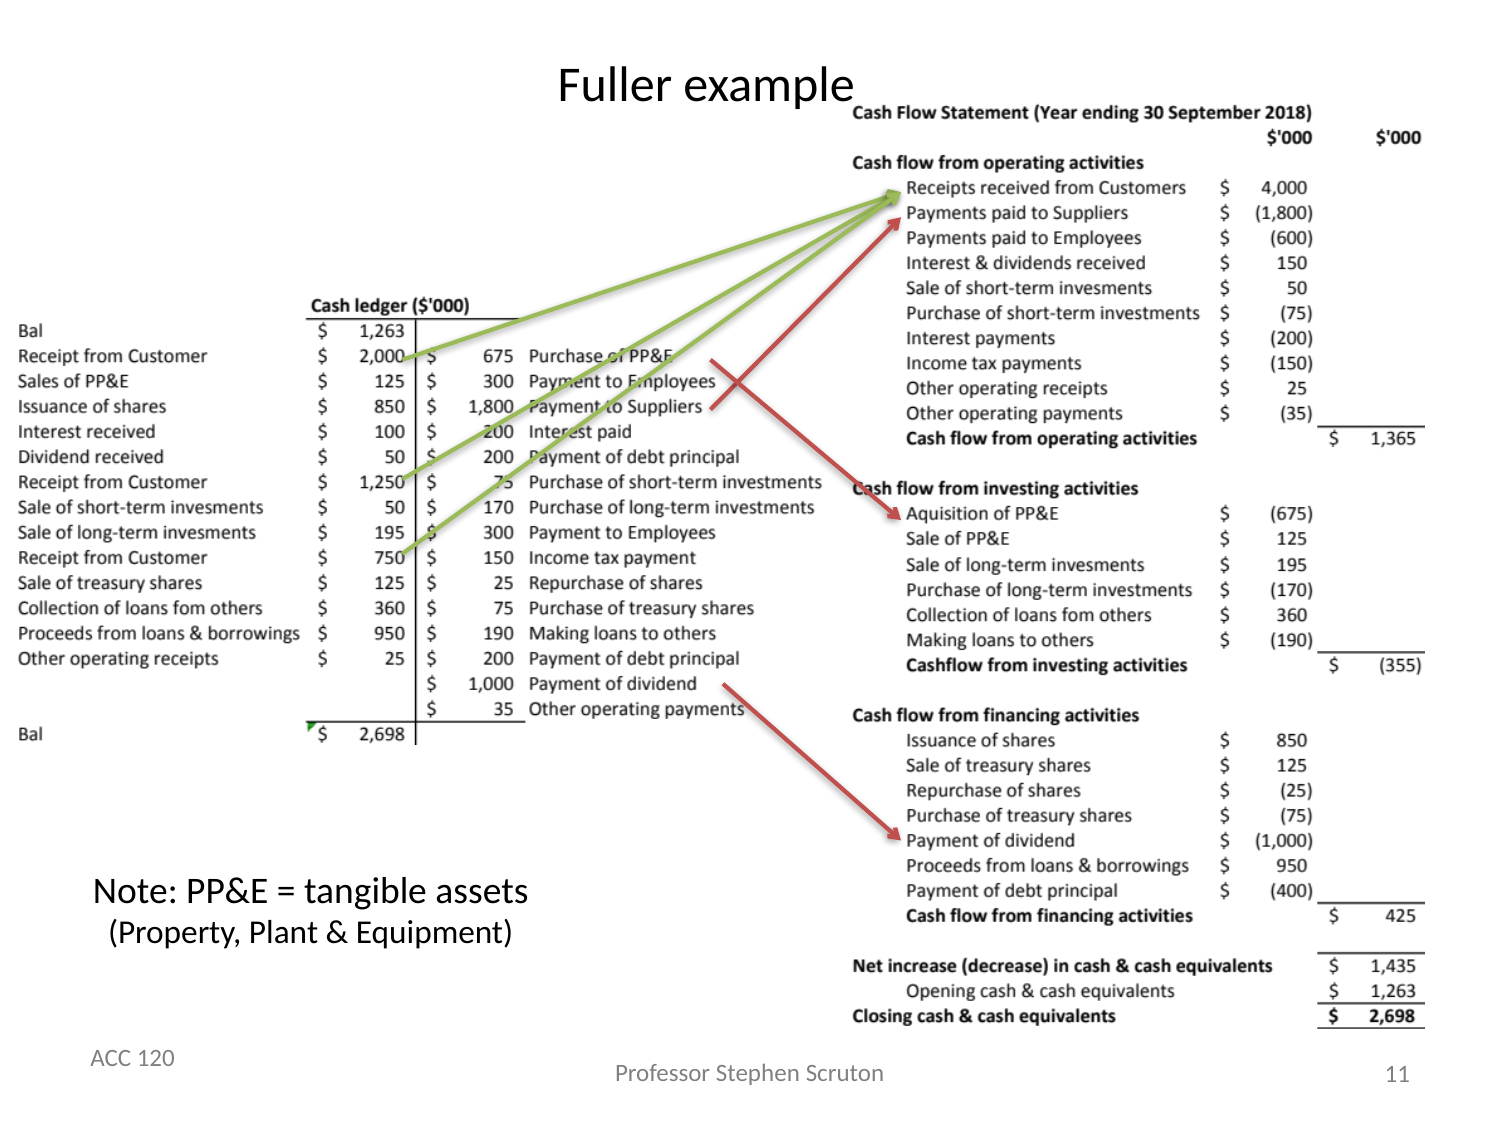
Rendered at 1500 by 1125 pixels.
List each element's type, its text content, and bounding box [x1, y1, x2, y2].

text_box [710, 216, 902, 359]
title Fuller example [454, 29, 959, 135]
picture [13, 293, 829, 746]
picture [848, 99, 1426, 1029]
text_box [722, 683, 902, 841]
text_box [402, 192, 902, 555]
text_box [710, 359, 902, 521]
text_box Note: PP&E = tangible assets (Property, Plant & Equipment) [78, 858, 544, 958]
slide_number 11 [1074, 1042, 1425, 1103]
